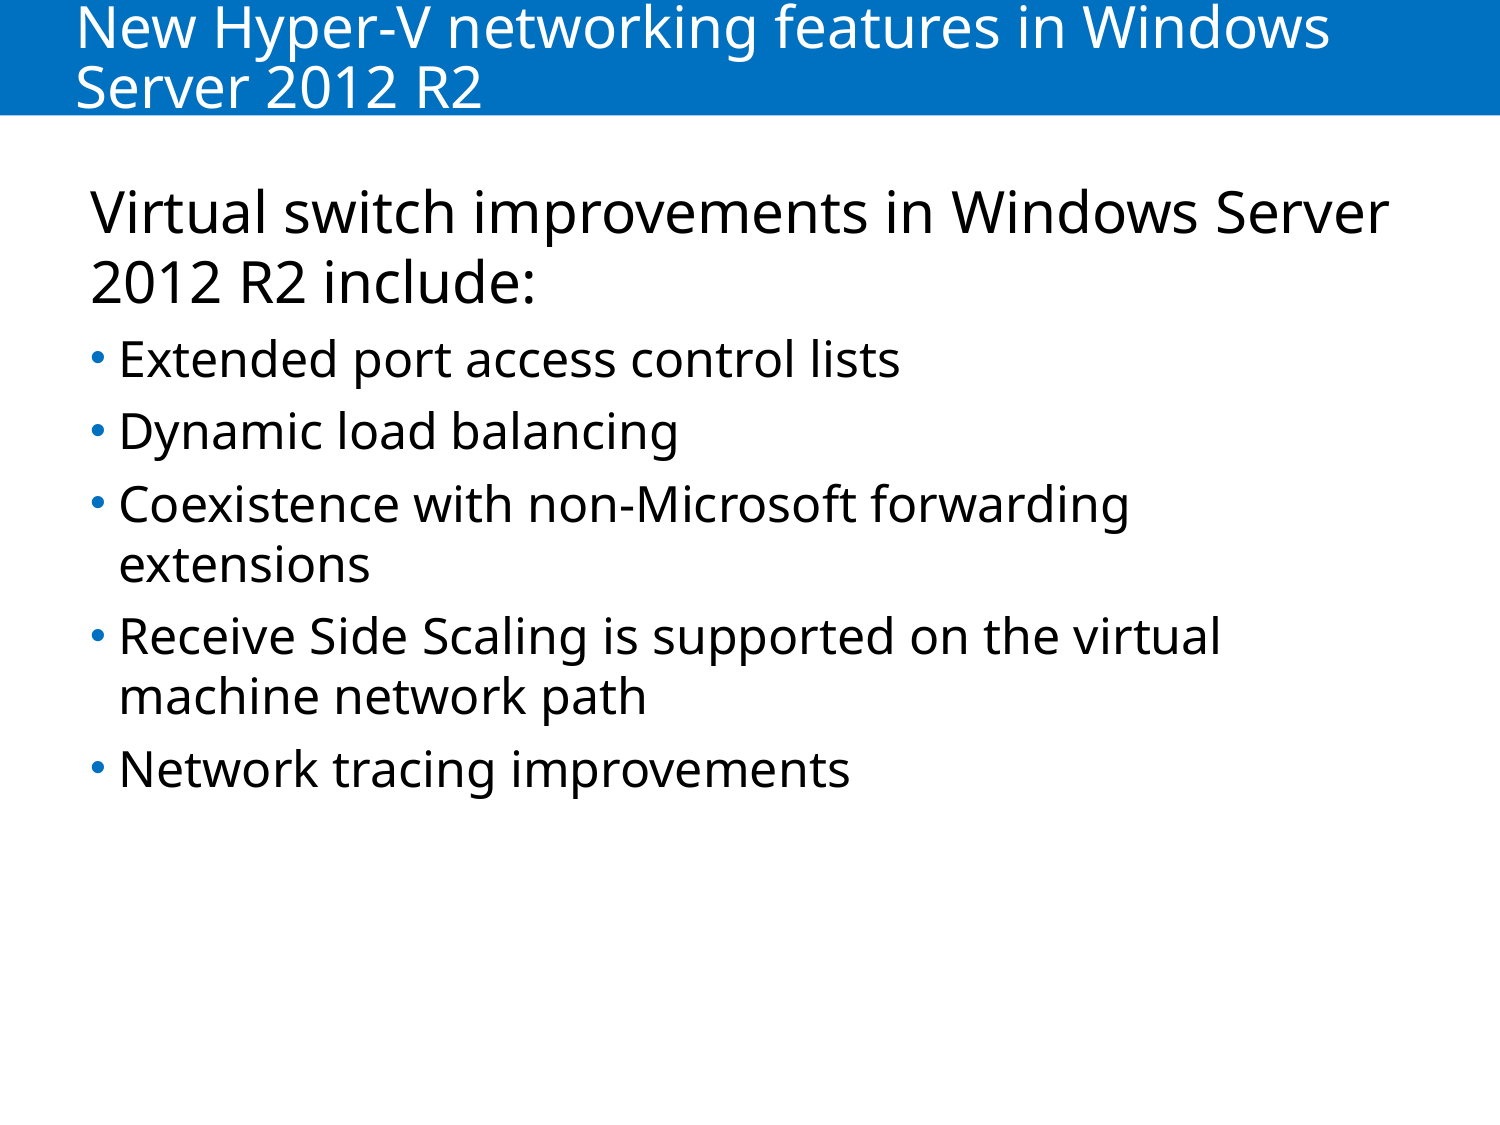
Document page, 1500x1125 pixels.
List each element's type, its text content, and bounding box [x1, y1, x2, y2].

text_box Virtual switch improvements in Windows Server 2012 R2 include: Extended port access control lists Dynamic load balancing Coexistence with non-Microsoft forwarding extensions Receive Side Scaling is supported on the virtual machine network path Network tracing improvements [75, 167, 1408, 1012]
title New Hyper-V networking features in Windows Server 2012 R2 [75, 0, 1351, 122]
